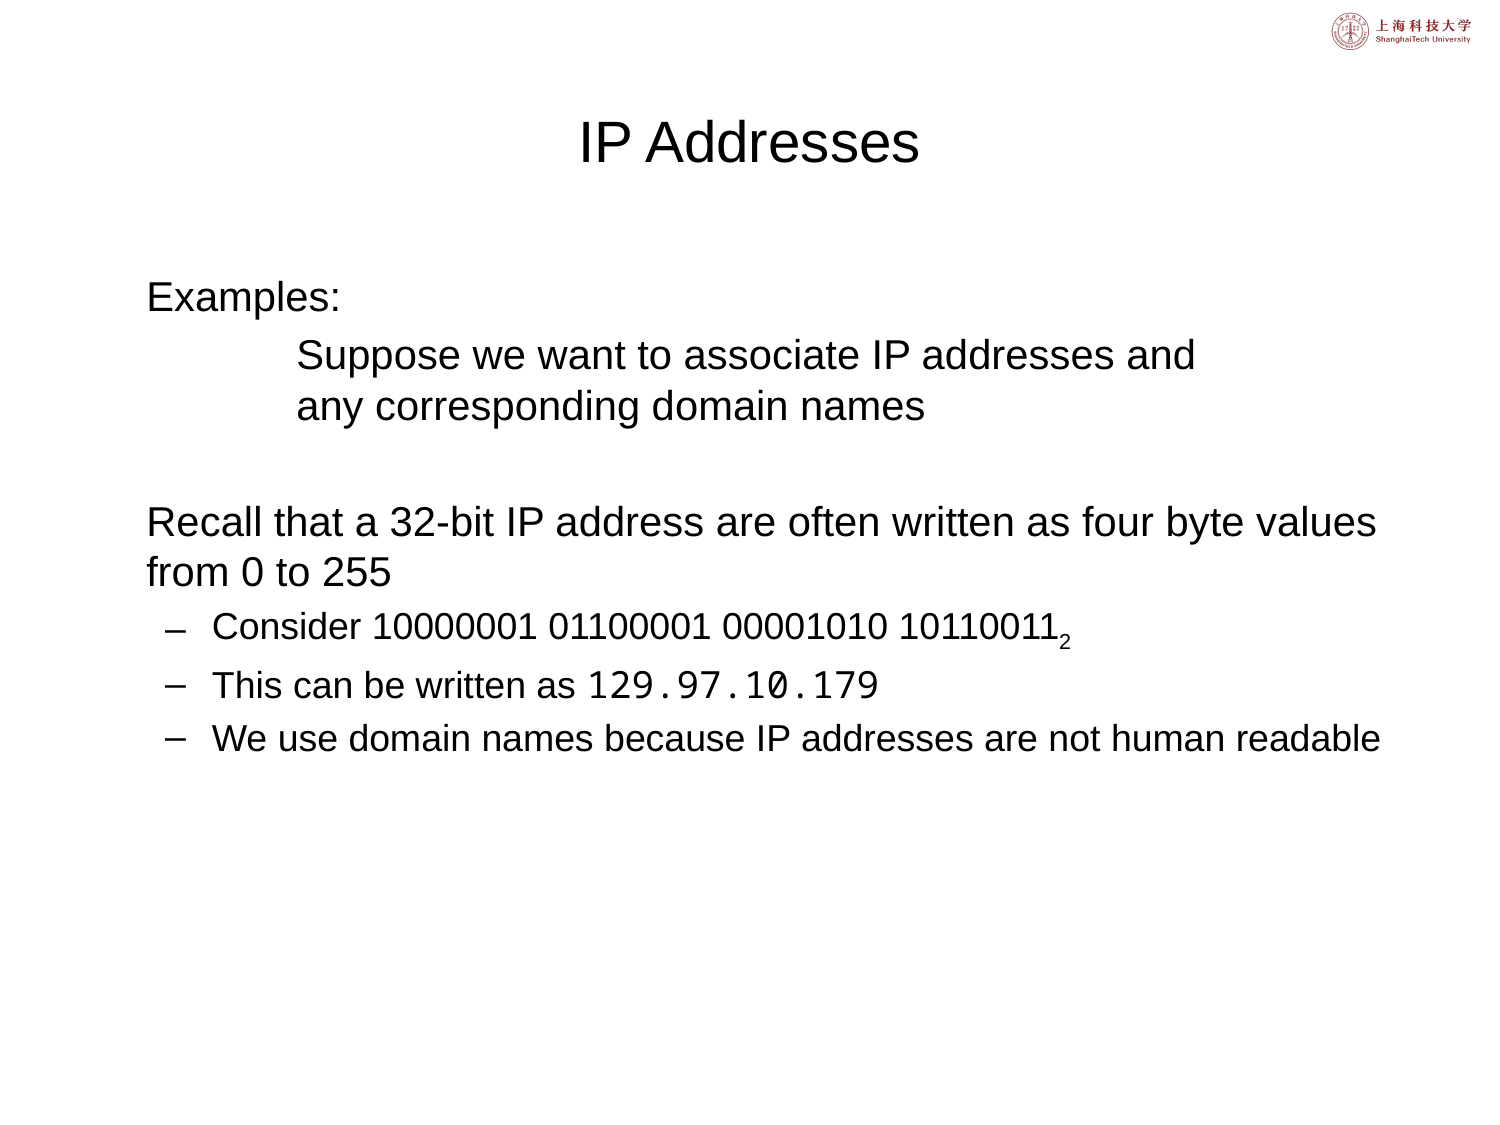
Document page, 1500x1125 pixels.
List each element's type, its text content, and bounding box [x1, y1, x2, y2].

list Examples: Suppose we want to associate IP addresses and any corresponding domain names Recall that a 32-bit IP address are often written as four byte values from 0 to 255 Consider 10000001 01100001 00001010 101100112 This can be written as 129.97.10.179 We use domain names because IP addresses are not human readable [74, 262, 1426, 1006]
picture [1327, 0, 1478, 109]
title IP Addresses [74, 44, 1426, 233]
